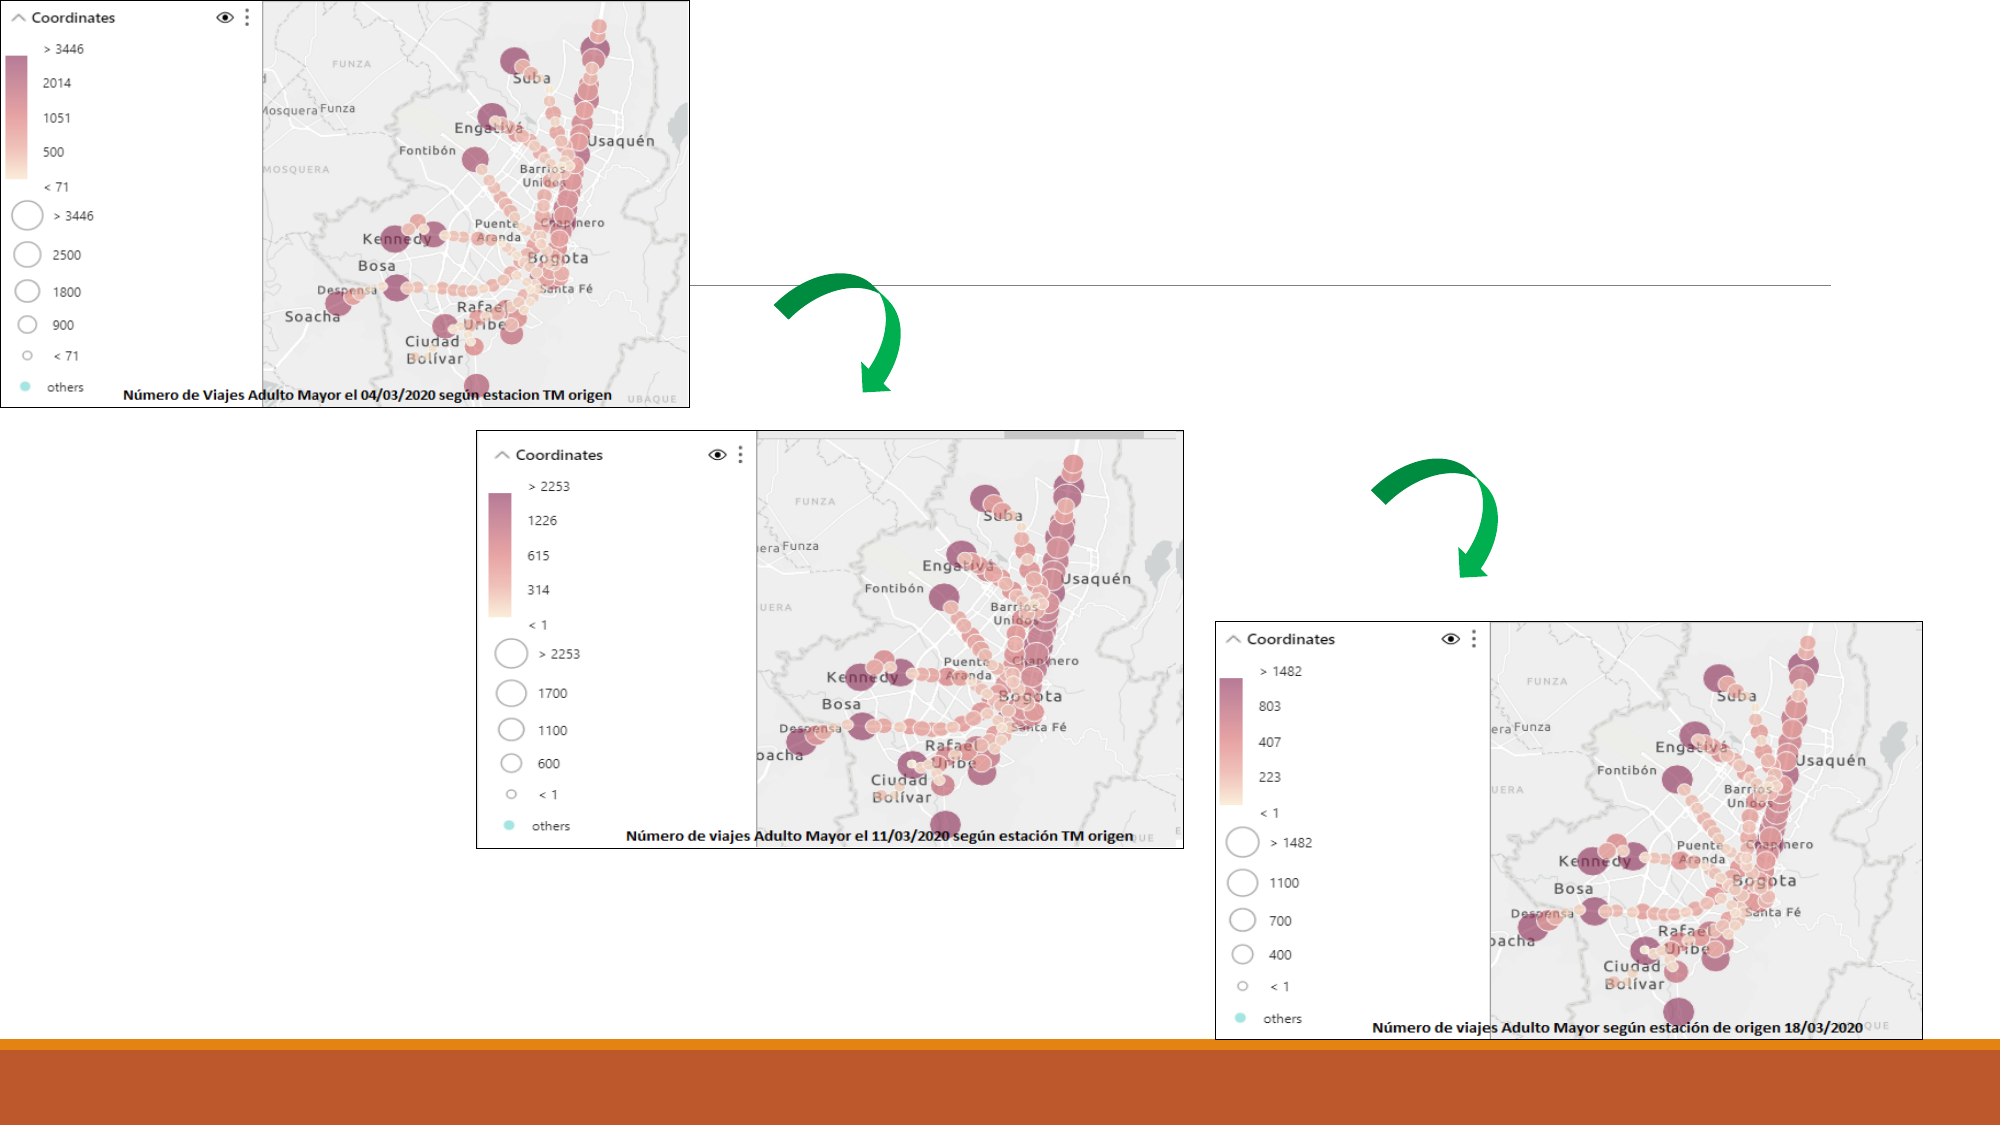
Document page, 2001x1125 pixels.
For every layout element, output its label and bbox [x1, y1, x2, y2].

text_box [772, 271, 903, 394]
picture [1214, 620, 1924, 1040]
text_box [1369, 457, 1500, 580]
picture [0, 0, 690, 408]
picture [475, 430, 1185, 849]
